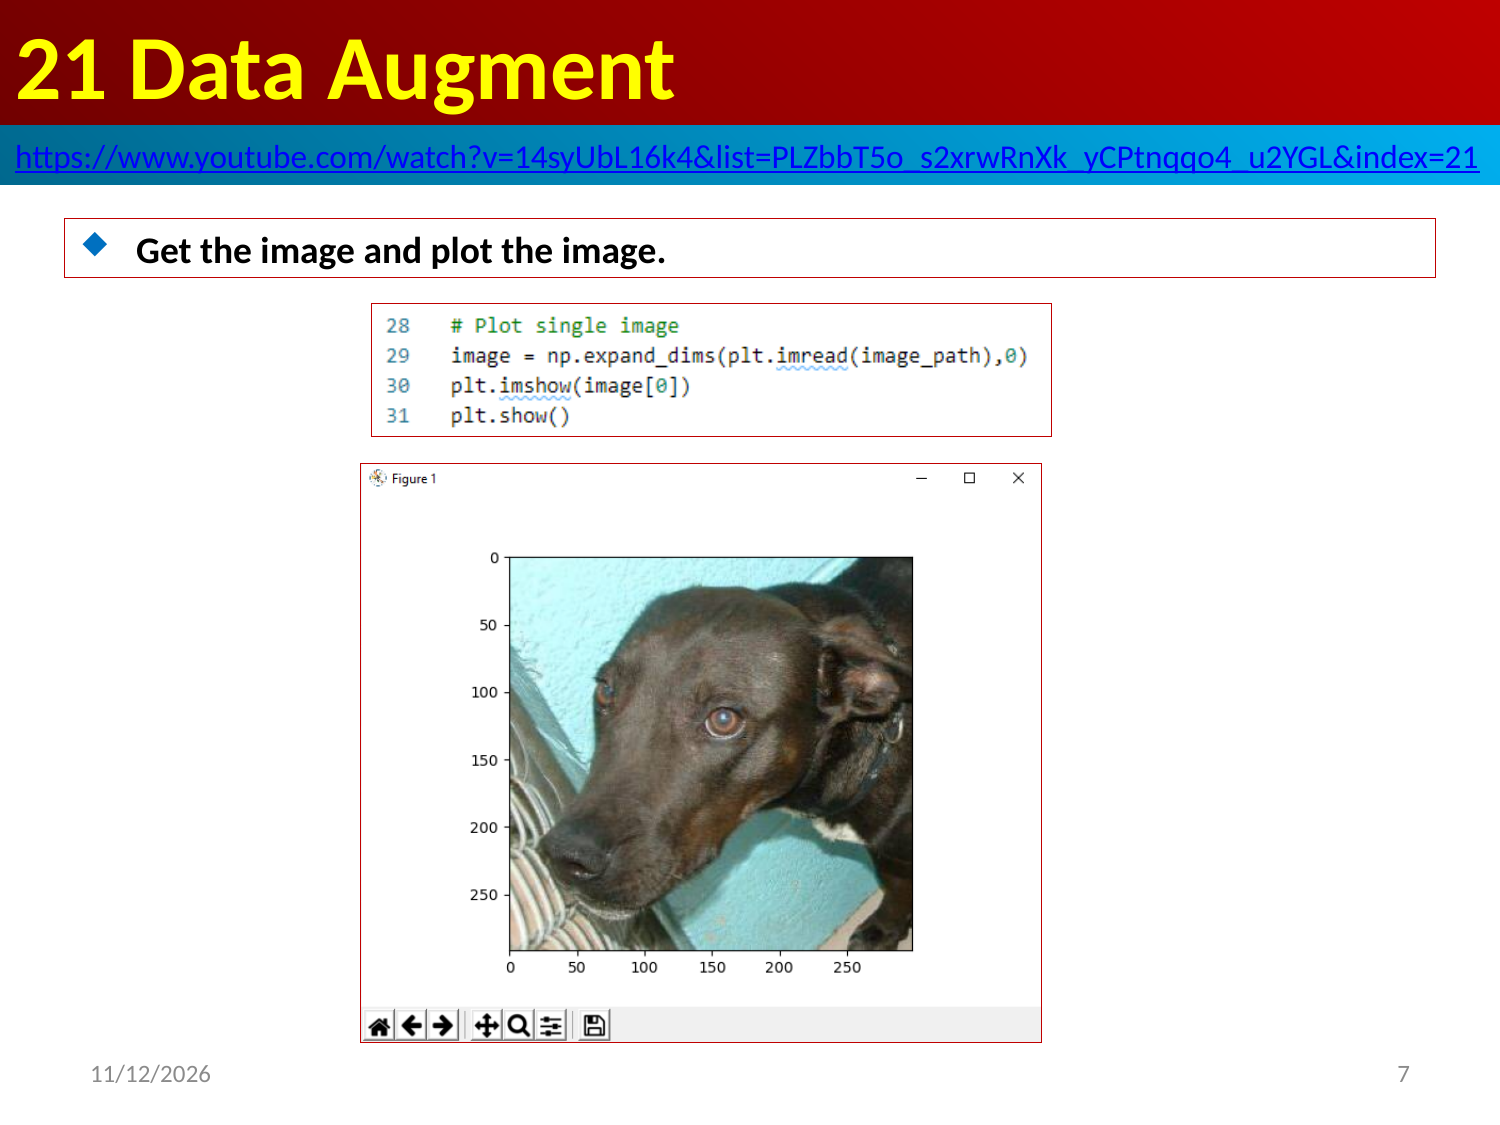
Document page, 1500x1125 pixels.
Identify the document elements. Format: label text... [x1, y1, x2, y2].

slide_number 7 [1074, 1042, 1425, 1103]
text_box https://www.youtube.com/watch?v=14syUbL16k4&list=PLZbbT5o_s2xrwRnXk_yCPtnqqo4_u2YGL&index=21 [0, 125, 1500, 185]
subtitle Get the image and plot the image. [64, 218, 1436, 278]
title 21 Data Augment [0, 0, 1500, 125]
picture [359, 463, 1042, 1043]
picture [371, 303, 1052, 437]
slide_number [75, 1042, 425, 1103]
